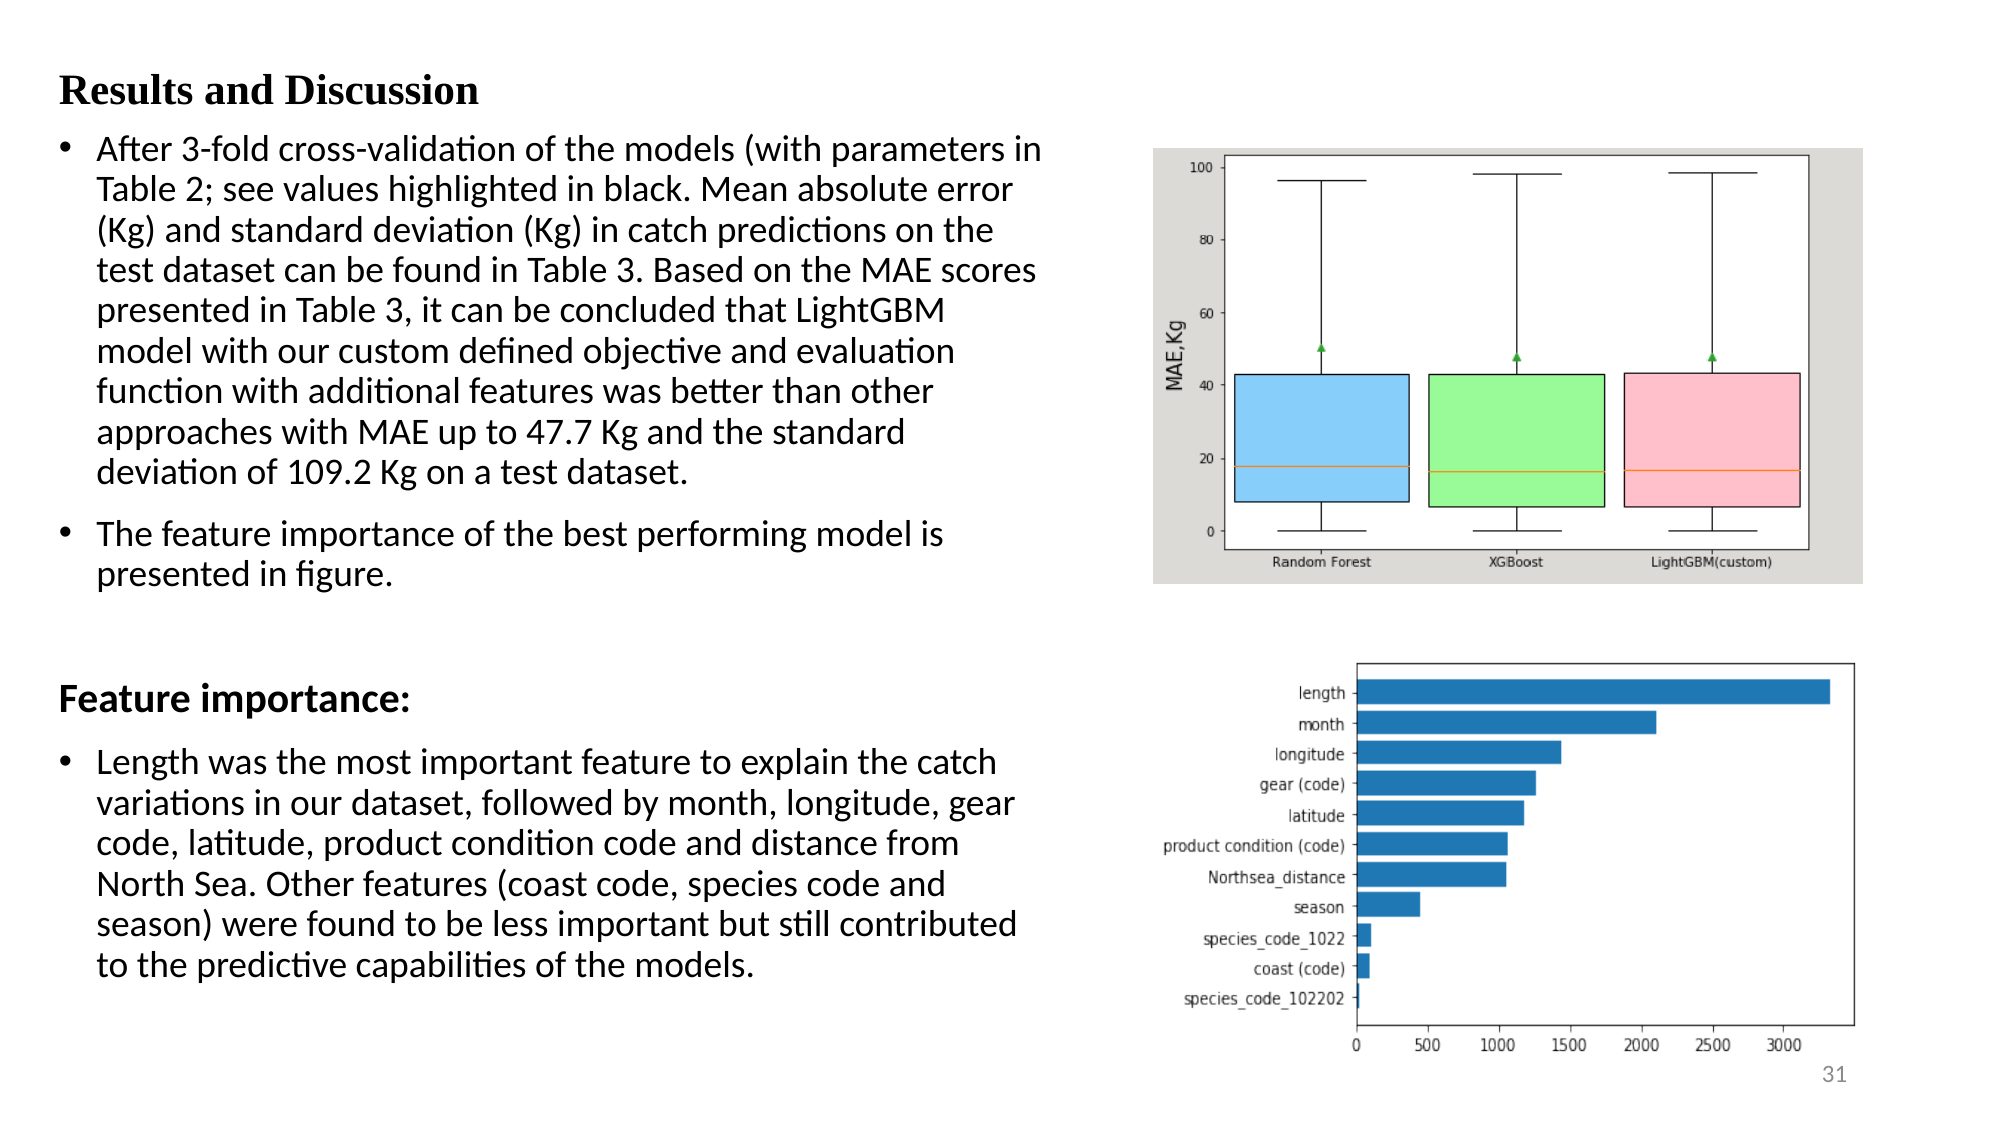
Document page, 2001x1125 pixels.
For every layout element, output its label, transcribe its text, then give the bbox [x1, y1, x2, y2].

slide_number 31 [1412, 1066, 1863, 1103]
list After 3-fold cross-validation of the models (with parameters in Table 2; see values highlighted in black. Mean absolute error (Kg) and standard deviation (Kg) in catch predictions on the test dataset can be found in Table 3. Based on the MAE scores presented in Table 3, it can be concluded that LightGBM model with our custom defined objective and evaluation function with additional features was better than other approaches with MAE up to 47.7 Kg and the standard deviation of 109.2 Kg on a test dataset. The feature importance of the best performing model is presented in figure. Feature importance: Length was the most important feature to explain the catch variations in our dataset, followed by month, longitude, gear code, latitude, product condition code and distance from North Sea. Other features (coast code, species code and season) were found to be less important but still contributed to the predictive capabilities of the models. [43, 121, 1067, 1038]
picture [1152, 653, 1863, 1066]
title Results and Discussion [43, 59, 1863, 152]
picture [1152, 148, 1863, 584]
